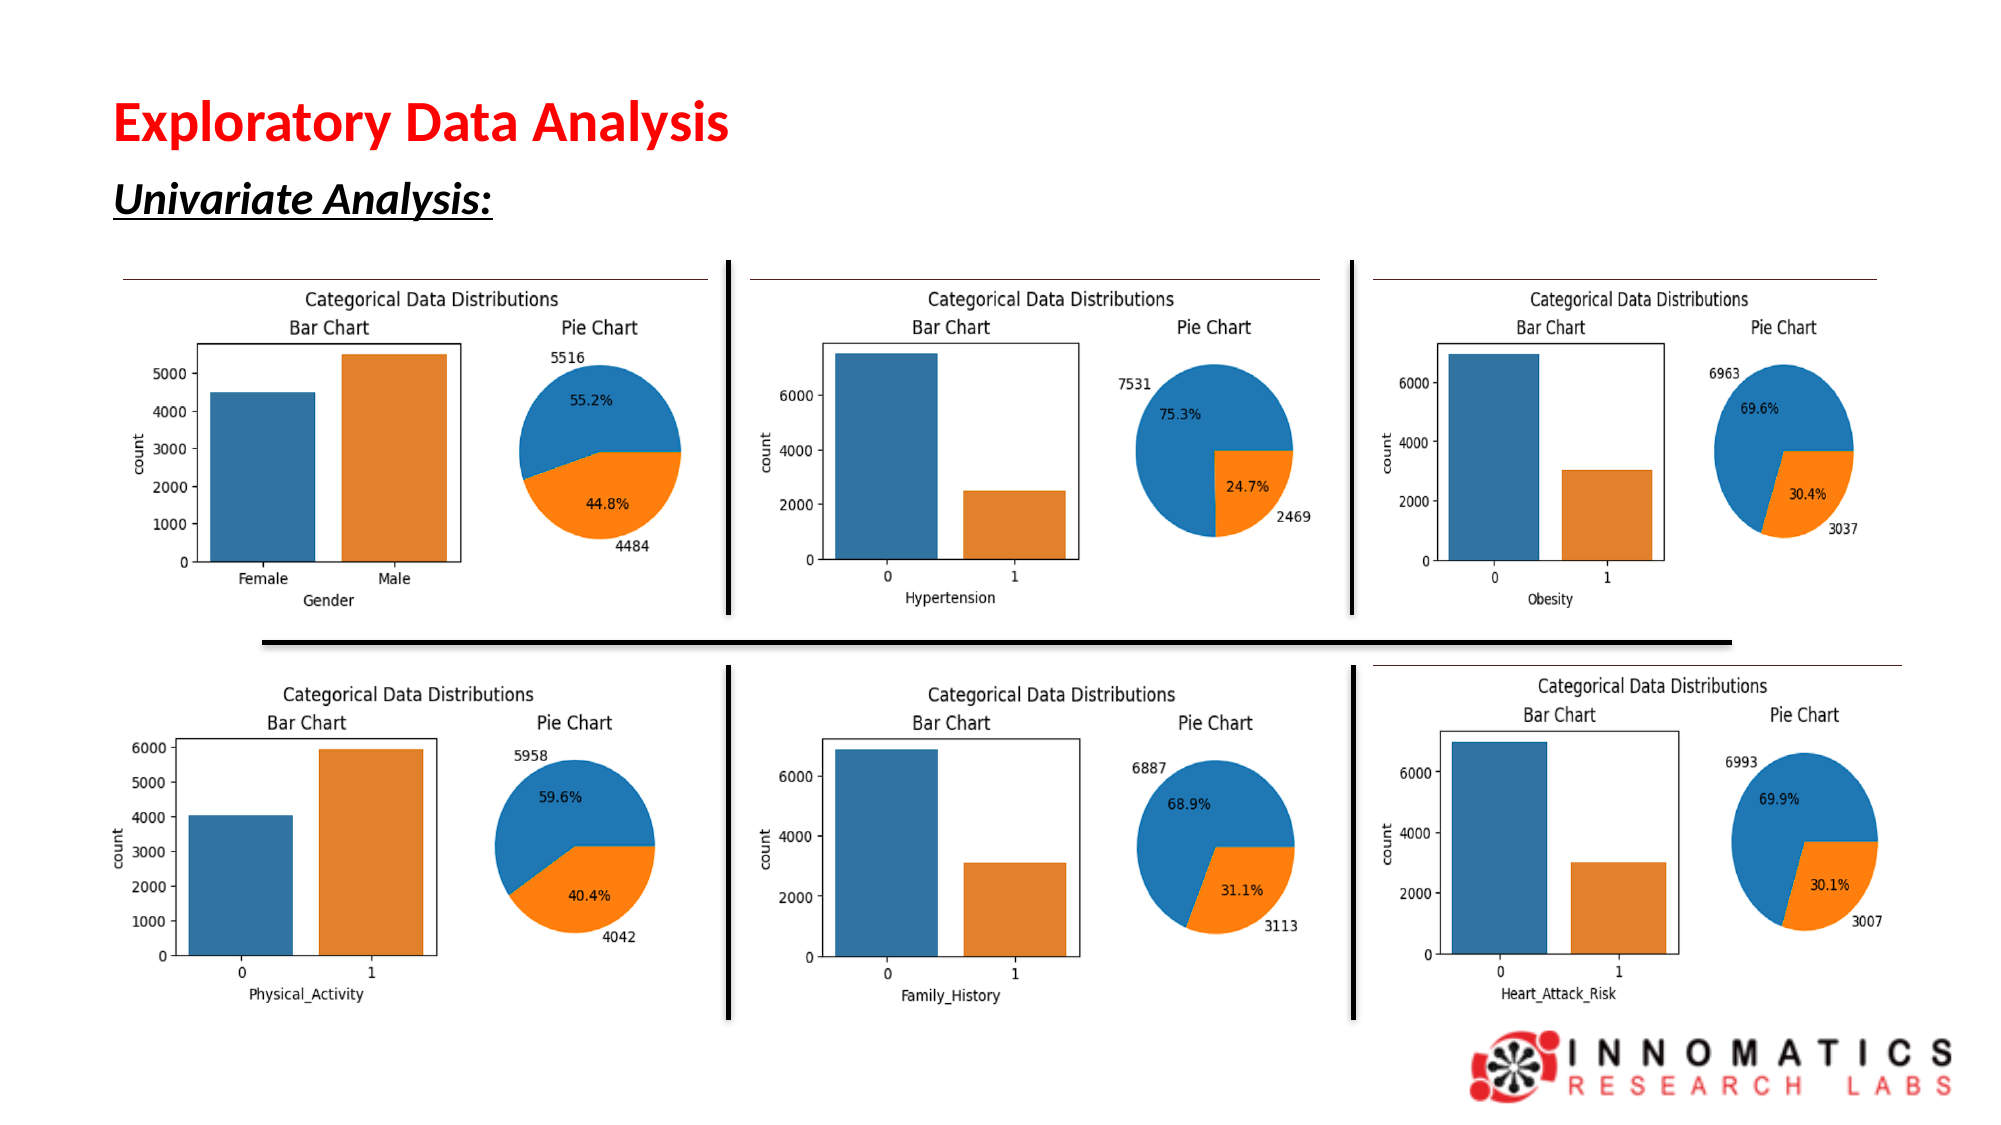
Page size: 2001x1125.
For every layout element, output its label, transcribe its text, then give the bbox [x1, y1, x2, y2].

picture [749, 279, 1320, 616]
picture [749, 674, 1320, 1011]
picture [1372, 279, 1877, 616]
picture [103, 674, 682, 1011]
picture [1445, 1014, 1975, 1125]
list Exploratory Data Analysis Univariate Analysis: [98, 83, 1908, 1020]
picture [123, 279, 708, 615]
picture [1372, 665, 1902, 1011]
